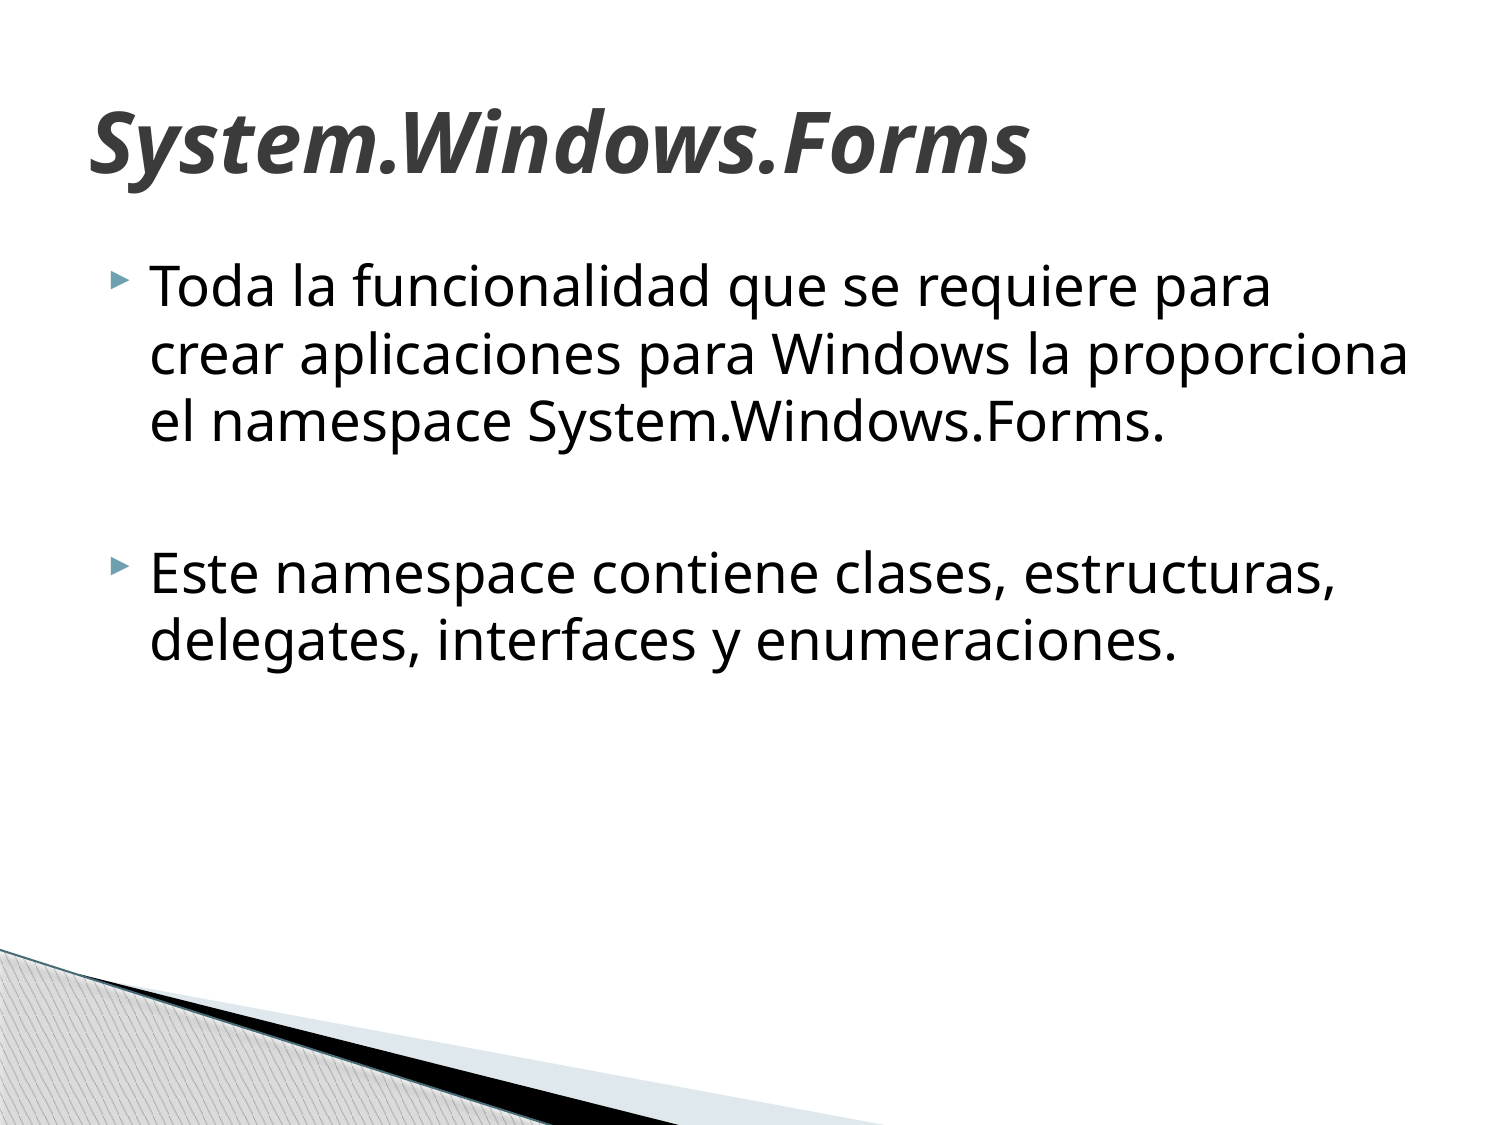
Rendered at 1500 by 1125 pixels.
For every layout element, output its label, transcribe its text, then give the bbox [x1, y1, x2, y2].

list Toda la funcionalidad que se requiere para crear aplicaciones para Windows la proporciona el namespace System.Windows.Forms. Este namespace contiene clases, estructuras, delegates, interfaces y enumeraciones. [75, 243, 1425, 986]
title System.Windows.Forms [75, 45, 1425, 233]
